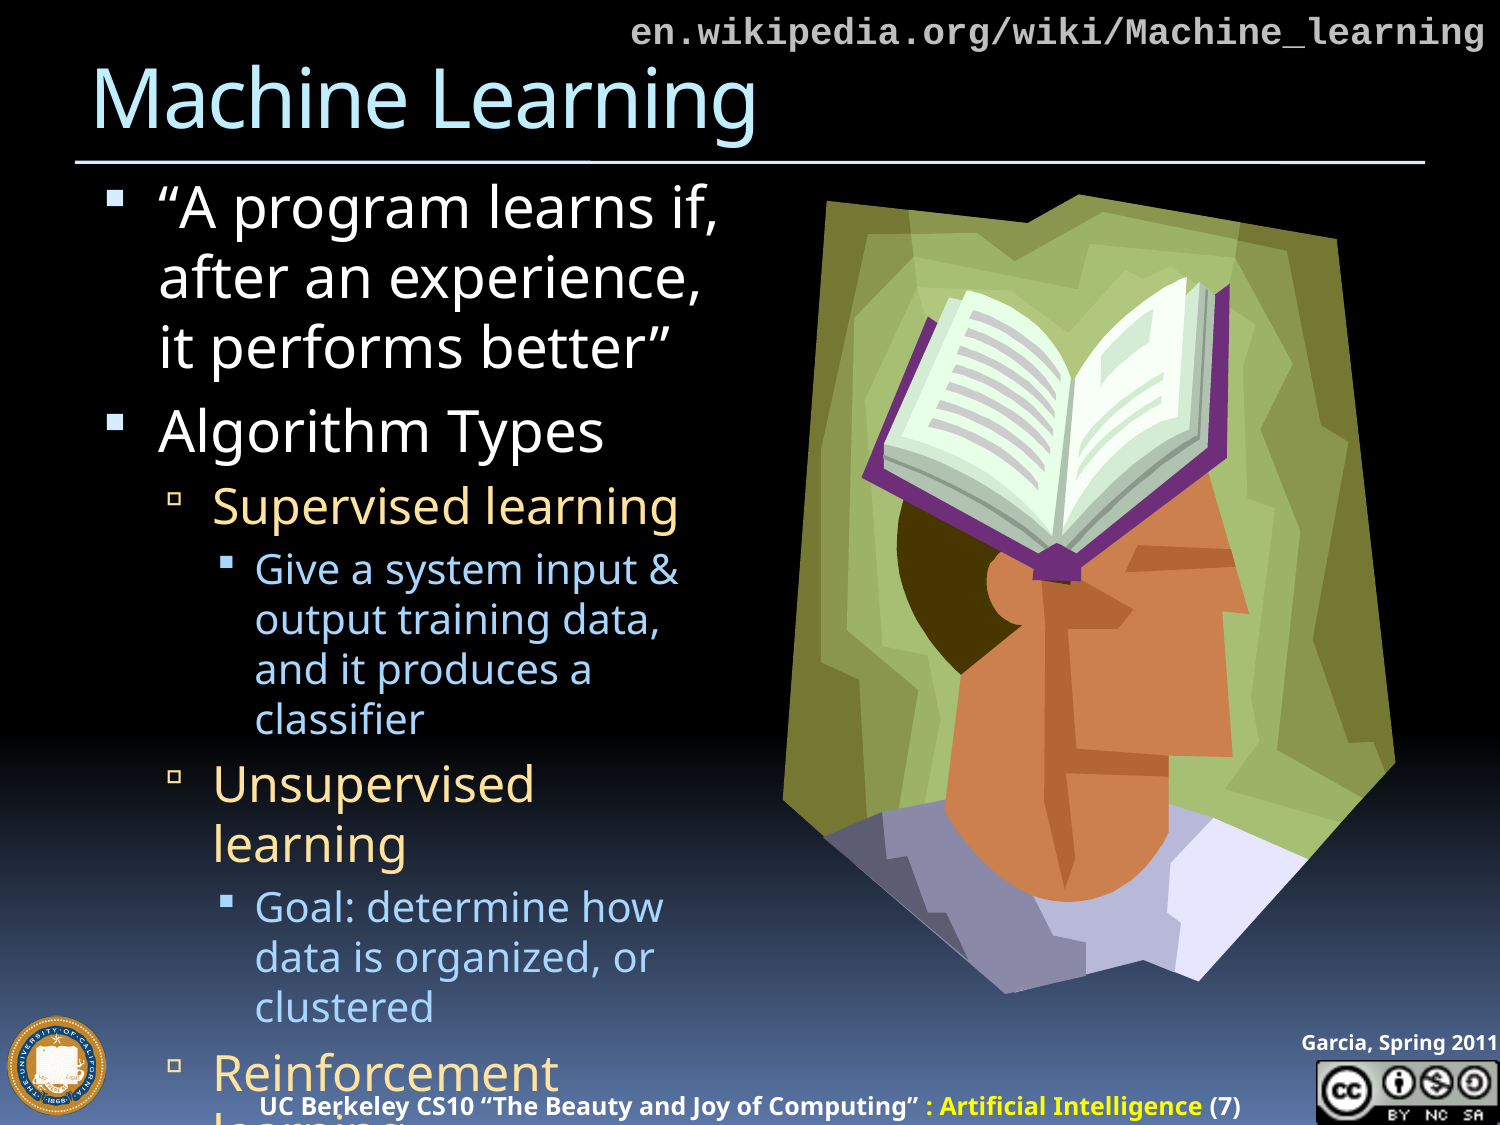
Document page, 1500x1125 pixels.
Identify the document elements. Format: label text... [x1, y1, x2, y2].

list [782, 186, 1408, 1009]
picture [6, 1015, 107, 1116]
title Machine Learning [75, 60, 1425, 163]
list “A program learns if, after an experience, it performs better” Algorithm Types Supervised learning Give a system input & output training data, and it produces a classifier Unsupervised learning Goal: determine how data is organized, or clustered Reinforcement learning No training data, real-time corrections adjust behavior [75, 163, 739, 1034]
picture [1316, 1060, 1500, 1125]
text_box en.wikipedia.org/wiki/Machine_learning [0, 0, 1500, 60]
